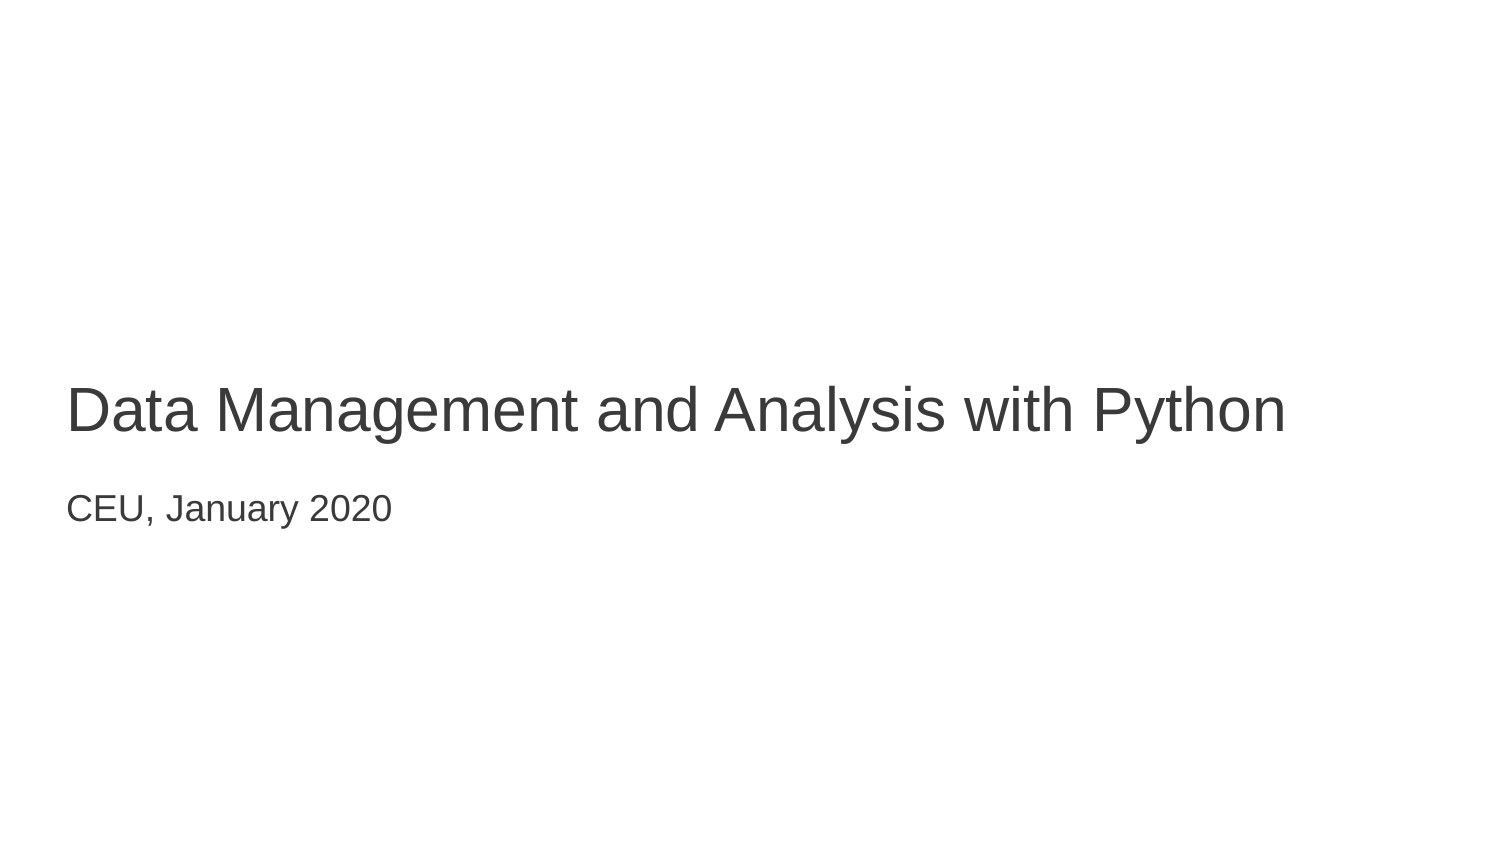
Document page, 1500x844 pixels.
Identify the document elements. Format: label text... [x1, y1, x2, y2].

title Data Management and Analysis with Python [51, 122, 1449, 459]
subtitle CEU, January 2020 [51, 464, 1449, 595]
